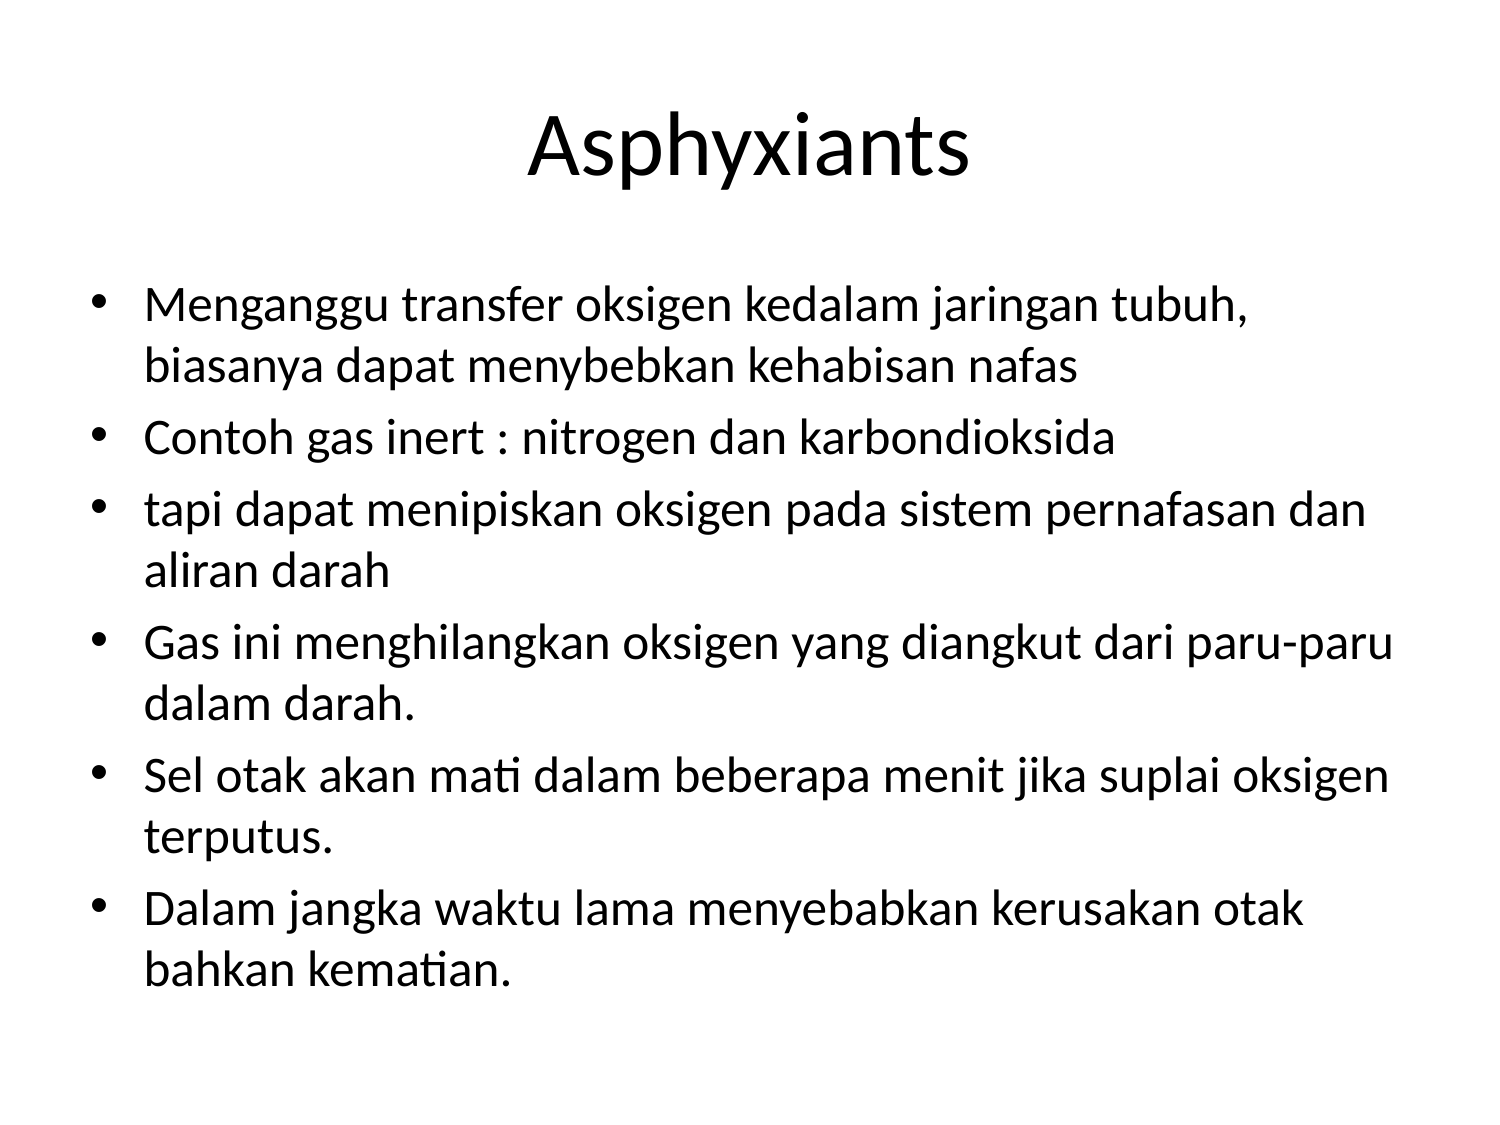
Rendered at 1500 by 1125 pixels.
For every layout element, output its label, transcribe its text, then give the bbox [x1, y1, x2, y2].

title Asphyxiants [74, 44, 1426, 233]
list Menganggu transfer oksigen kedalam jaringan tubuh, biasanya dapat menybebkan kehabisan nafas Contoh gas inert : nitrogen dan karbondioksida tapi dapat menipiskan oksigen pada sistem pernafasan dan aliran darah Gas ini menghilangkan oksigen yang diangkut dari paru-paru dalam darah. Sel otak akan mati dalam beberapa menit jika suplai oksigen terputus. Dalam jangka waktu lama menyebabkan kerusakan otak bahkan kematian. [74, 262, 1426, 1006]
